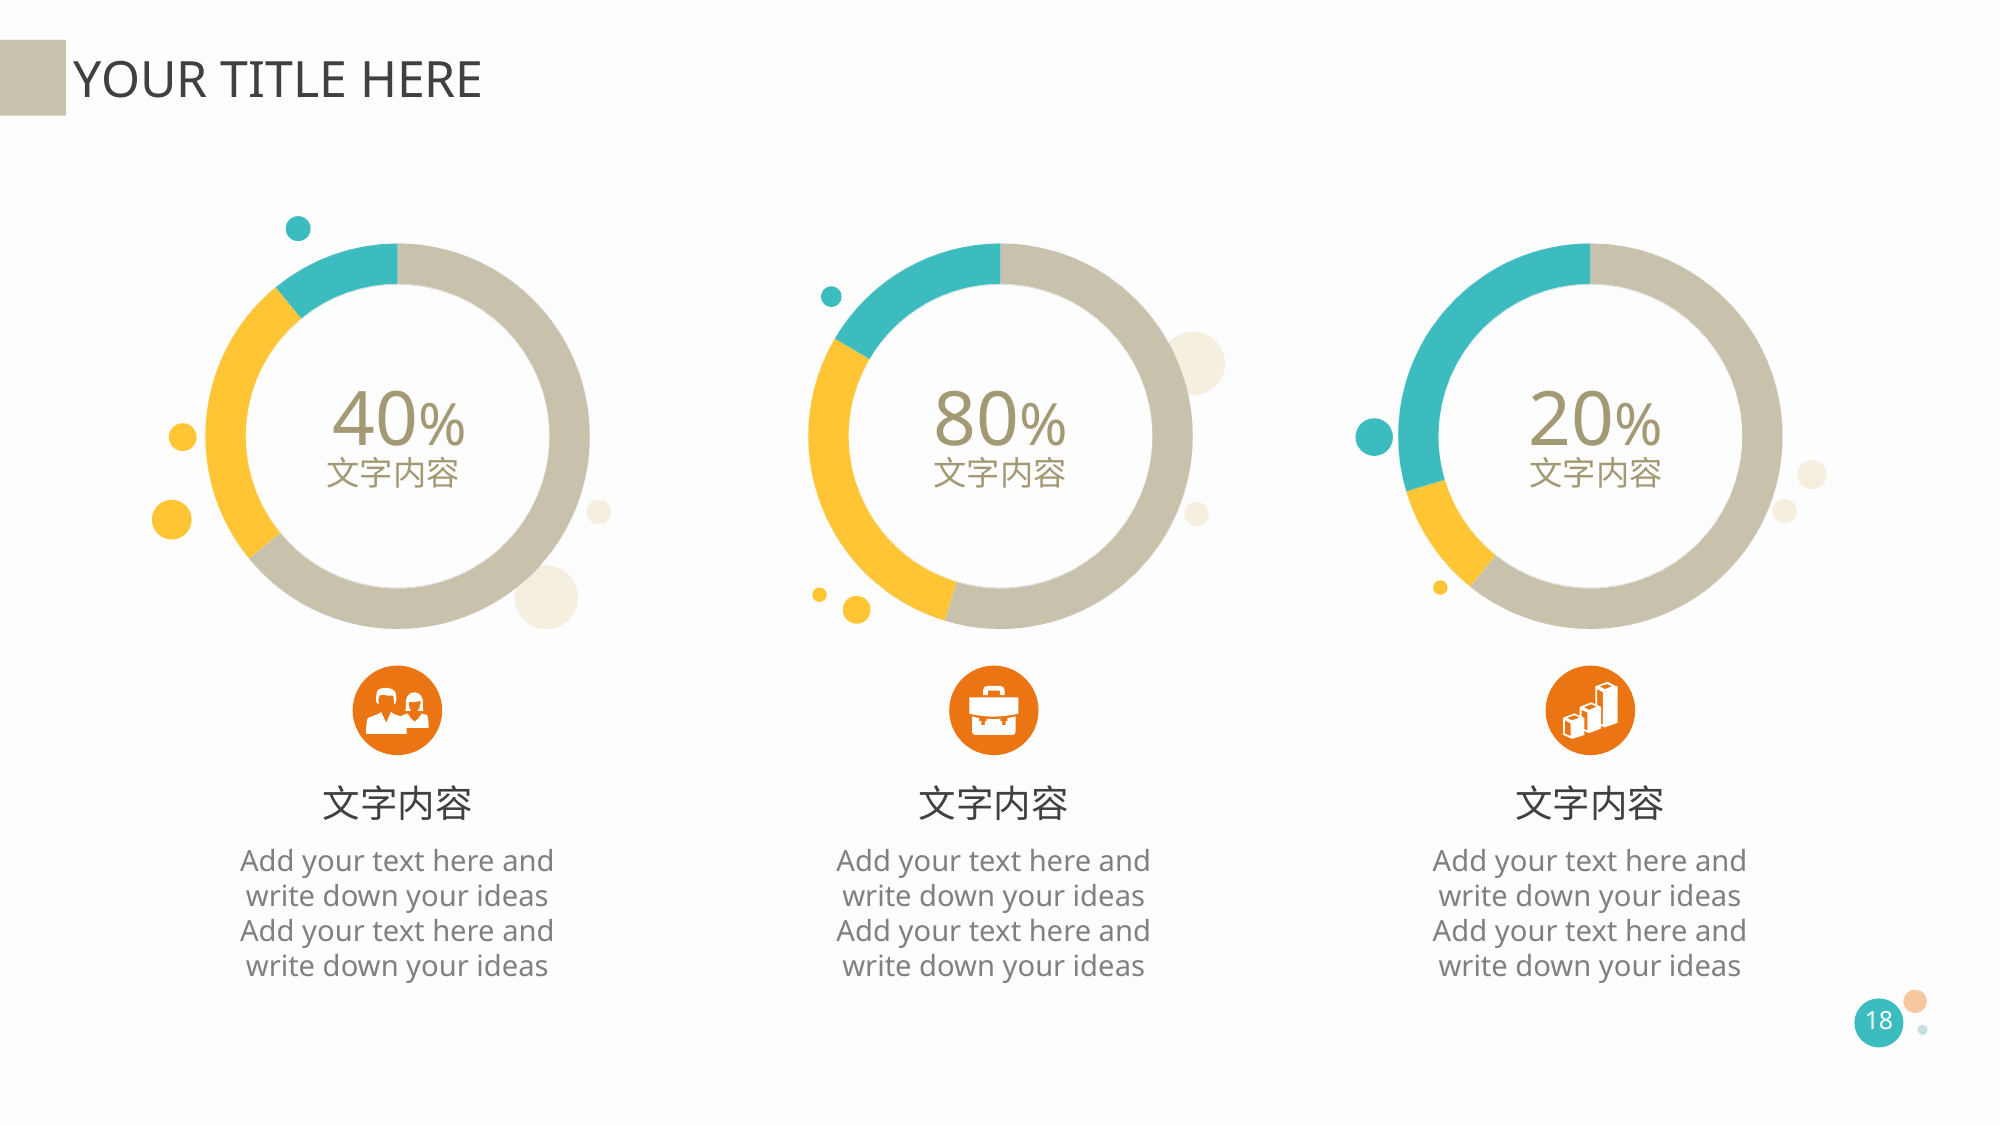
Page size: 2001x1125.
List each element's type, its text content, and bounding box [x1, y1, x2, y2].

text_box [1324, 221, 1913, 652]
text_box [74, 221, 677, 652]
picture [66, 212, 1922, 661]
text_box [1545, 665, 1636, 756]
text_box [949, 665, 1039, 756]
text_box [0, 39, 67, 117]
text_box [799, 772, 1188, 992]
text_box YOUR TITLE HERE [59, 39, 499, 115]
slide_number 18 [1843, 992, 1915, 1053]
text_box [1395, 772, 1785, 992]
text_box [352, 665, 443, 756]
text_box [677, 221, 1324, 652]
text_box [202, 772, 593, 992]
